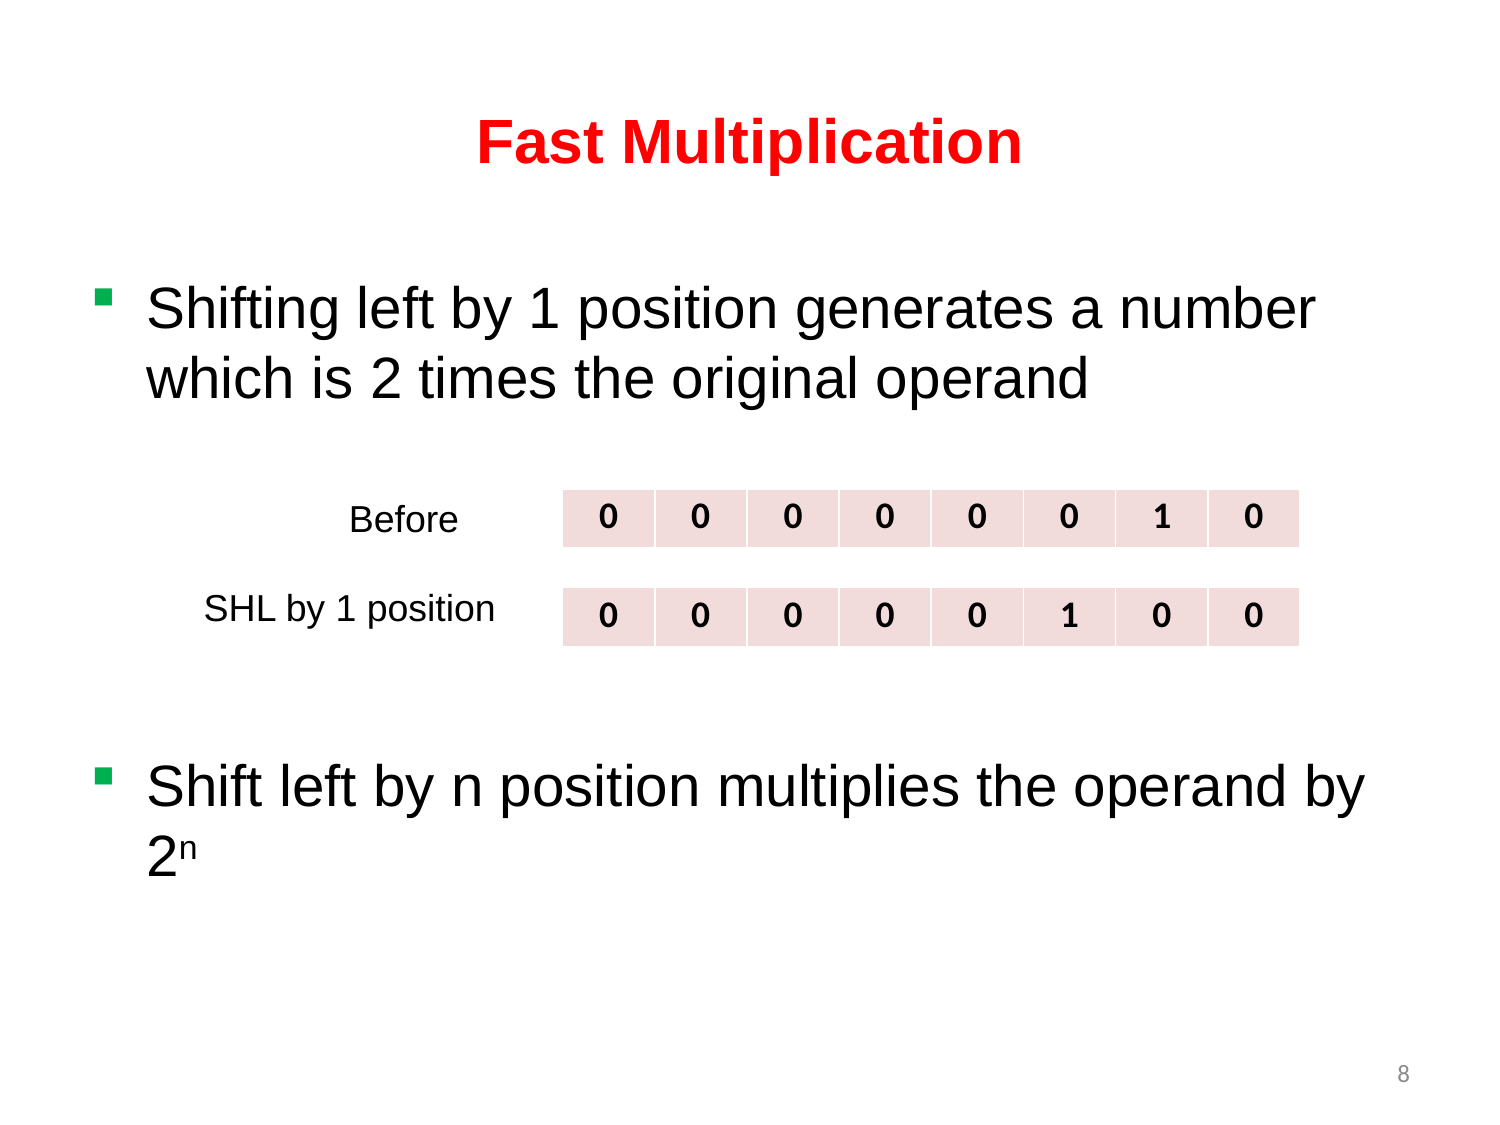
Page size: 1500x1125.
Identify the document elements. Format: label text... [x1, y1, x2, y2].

table_header 0 [563, 588, 654, 646]
table_header 0 [840, 588, 930, 646]
table_header 0 [1116, 588, 1207, 646]
table_header 0 [656, 588, 746, 646]
table_header 0 [748, 588, 838, 646]
table_header 0 [1209, 588, 1299, 646]
table_header 1 [1024, 588, 1115, 646]
title Fast Multiplication [75, 45, 1425, 233]
table_header 0 [1209, 490, 1299, 547]
text_box Before [334, 487, 475, 548]
list Shifting left by 1 position generates a number which is 2 times the original operand Shift left by n position multiplies the operand by 2n [75, 262, 1425, 1005]
text_box SHL by 1 position [188, 576, 511, 637]
table_header 0 [932, 490, 1023, 547]
slide_number 8 [1074, 1042, 1425, 1103]
table_header 1 [1116, 490, 1207, 547]
table_header 0 [563, 490, 654, 547]
table_header 0 [748, 490, 838, 547]
table_header 0 [932, 588, 1023, 646]
table_header 0 [840, 490, 930, 547]
table_header 0 [656, 490, 746, 547]
table_header 0 [1024, 490, 1115, 547]
